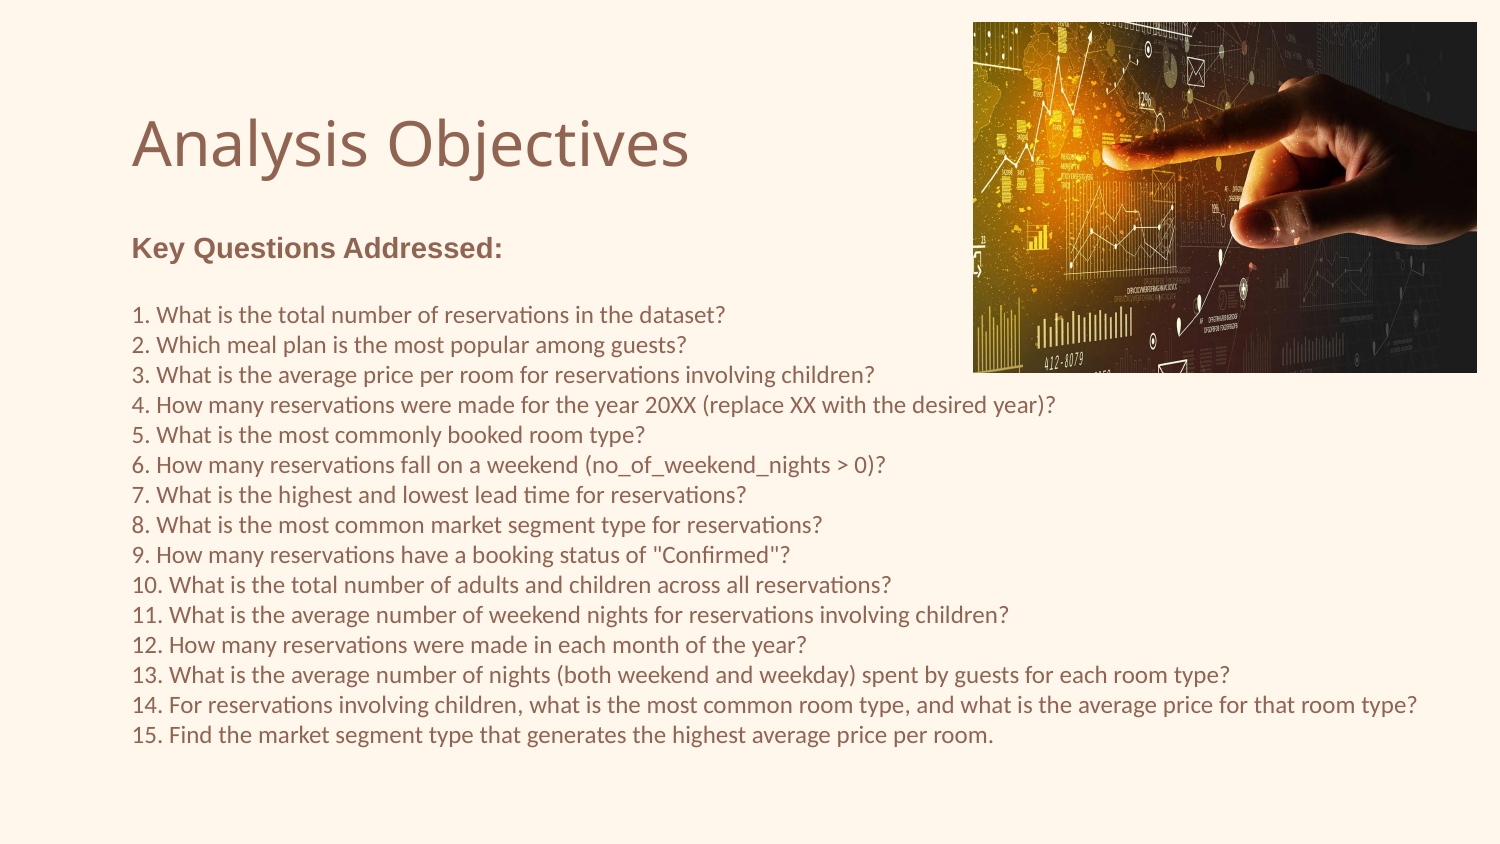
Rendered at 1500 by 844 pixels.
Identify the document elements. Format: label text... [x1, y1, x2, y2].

title Analysis Objectives [116, 88, 968, 183]
text_box Key Questions Addressed: 1. What is the total number of reservations in the dataset? 2. Which meal plan is the most popular among guests? 3. What is the average price per room for reservations involving children? 4. How many reservations were made for the year 20XX (replace XX with the desired year)? 5. What is the most commonly booked room type? 6. How many reservations fall on a weekend (no_of_weekend_nights > 0)? 7. What is the highest and lowest lead time for reservations? 8. What is the most common market segment type for reservations? 9. How many reservations have a booking status of "Confirmed"? 10. What is the total number of adults and children across all reservations? 11. What is the average number of weekend nights for reservations involving children? 12. How many reservations were made in each month of the year? 13. What is the average number of nights (both weekend and weekday) spent by guests for each room type? 14. For reservations involving children, what is the most common room type, and what is the average price for that room type? 15. Find the market segment type that generates the highest average price per room. [116, 221, 1442, 756]
picture [973, 22, 1477, 373]
